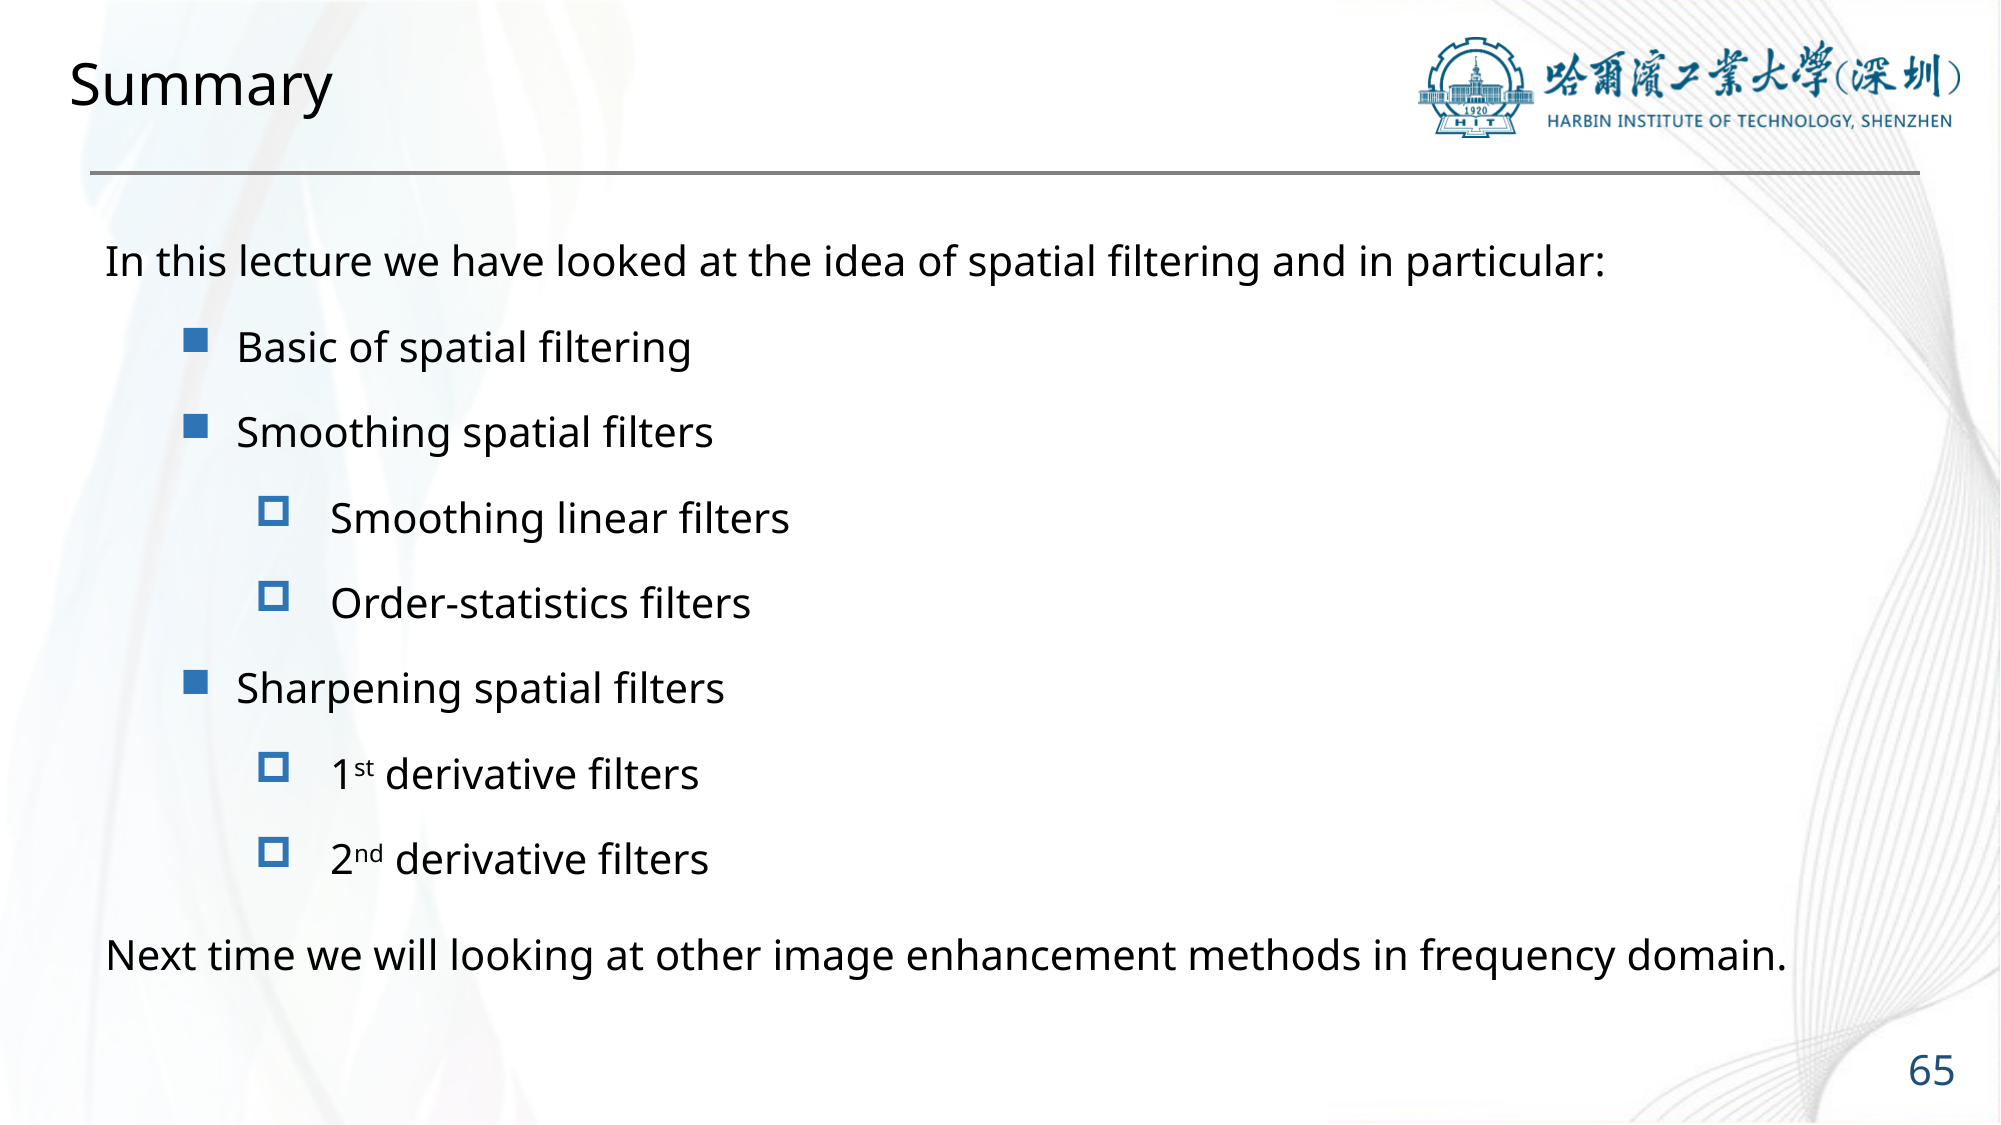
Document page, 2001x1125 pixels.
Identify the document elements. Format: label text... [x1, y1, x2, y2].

title Summary [54, 0, 1385, 174]
picture [0, 0, 2001, 1125]
list In this lecture we have looked at the idea of spatial filtering and in particular: Basic of spatial filtering Smoothing spatial filters Smoothing linear filters Order-statistics filters Sharpening spatial filters 1st derivative filters 2nd derivative filters Next time we will looking at other image enhancement methods in frequency domain. [90, 202, 1934, 987]
slide_number 65 [1521, 1042, 1972, 1103]
